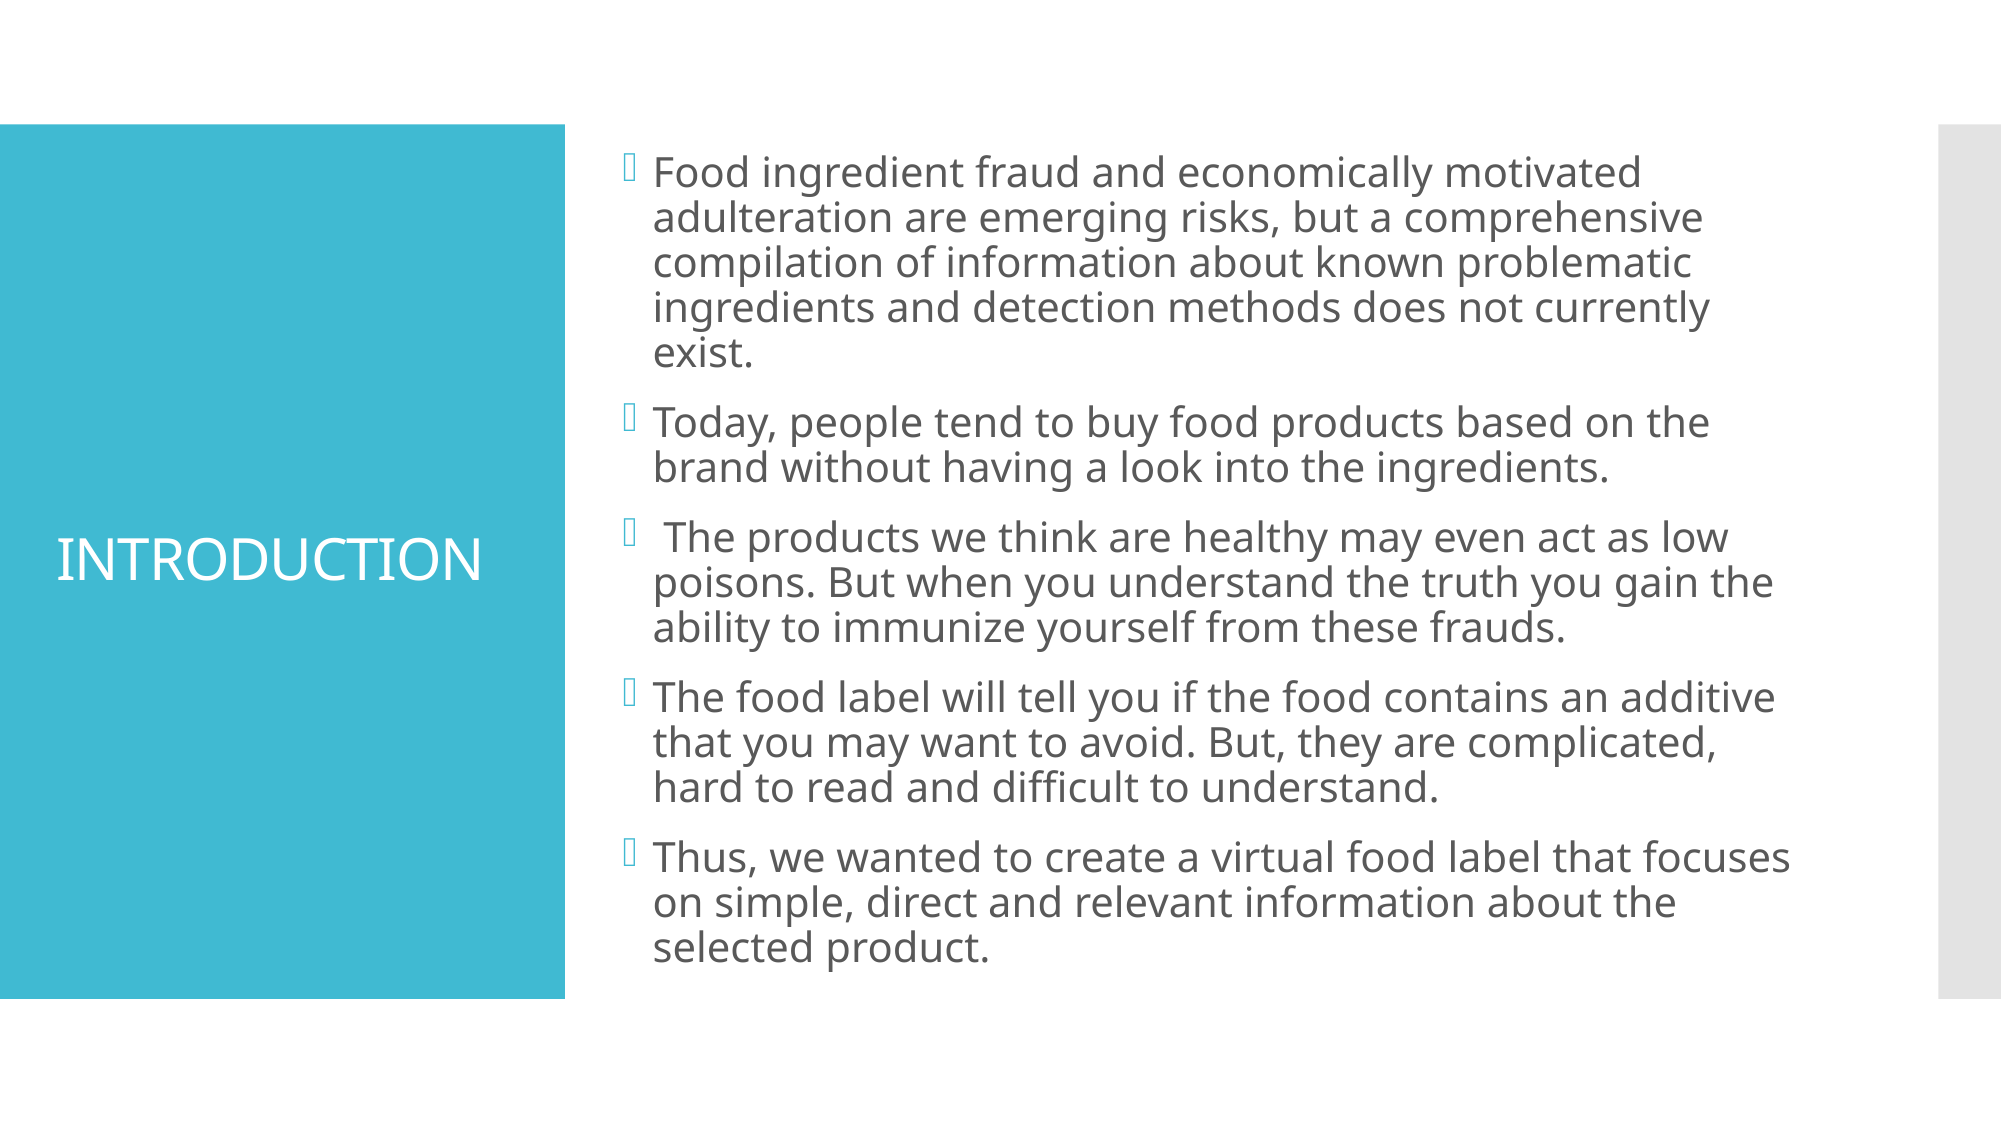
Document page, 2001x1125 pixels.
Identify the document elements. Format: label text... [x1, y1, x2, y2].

title INTRODUCTION [41, 184, 525, 940]
list Food ingredient fraud and economically motivated adulteration are emerging risks, but a comprehensive compilation of information about known problematic ingredients and detection methods does not currently exist. Today, people tend to buy food products based on the brand without having a look into the ingredients. The products we think are healthy may even act as low poisons. But when you understand the truth you gain the ability to immunize yourself from these frauds. The food label will tell you if the food contains an additive that you may want to avoid. But, they are complicated, hard to read and difficult to understand. Thus, we wanted to create a virtual food label that focuses on simple, direct and relevant information about the selected product. [607, 141, 1808, 982]
